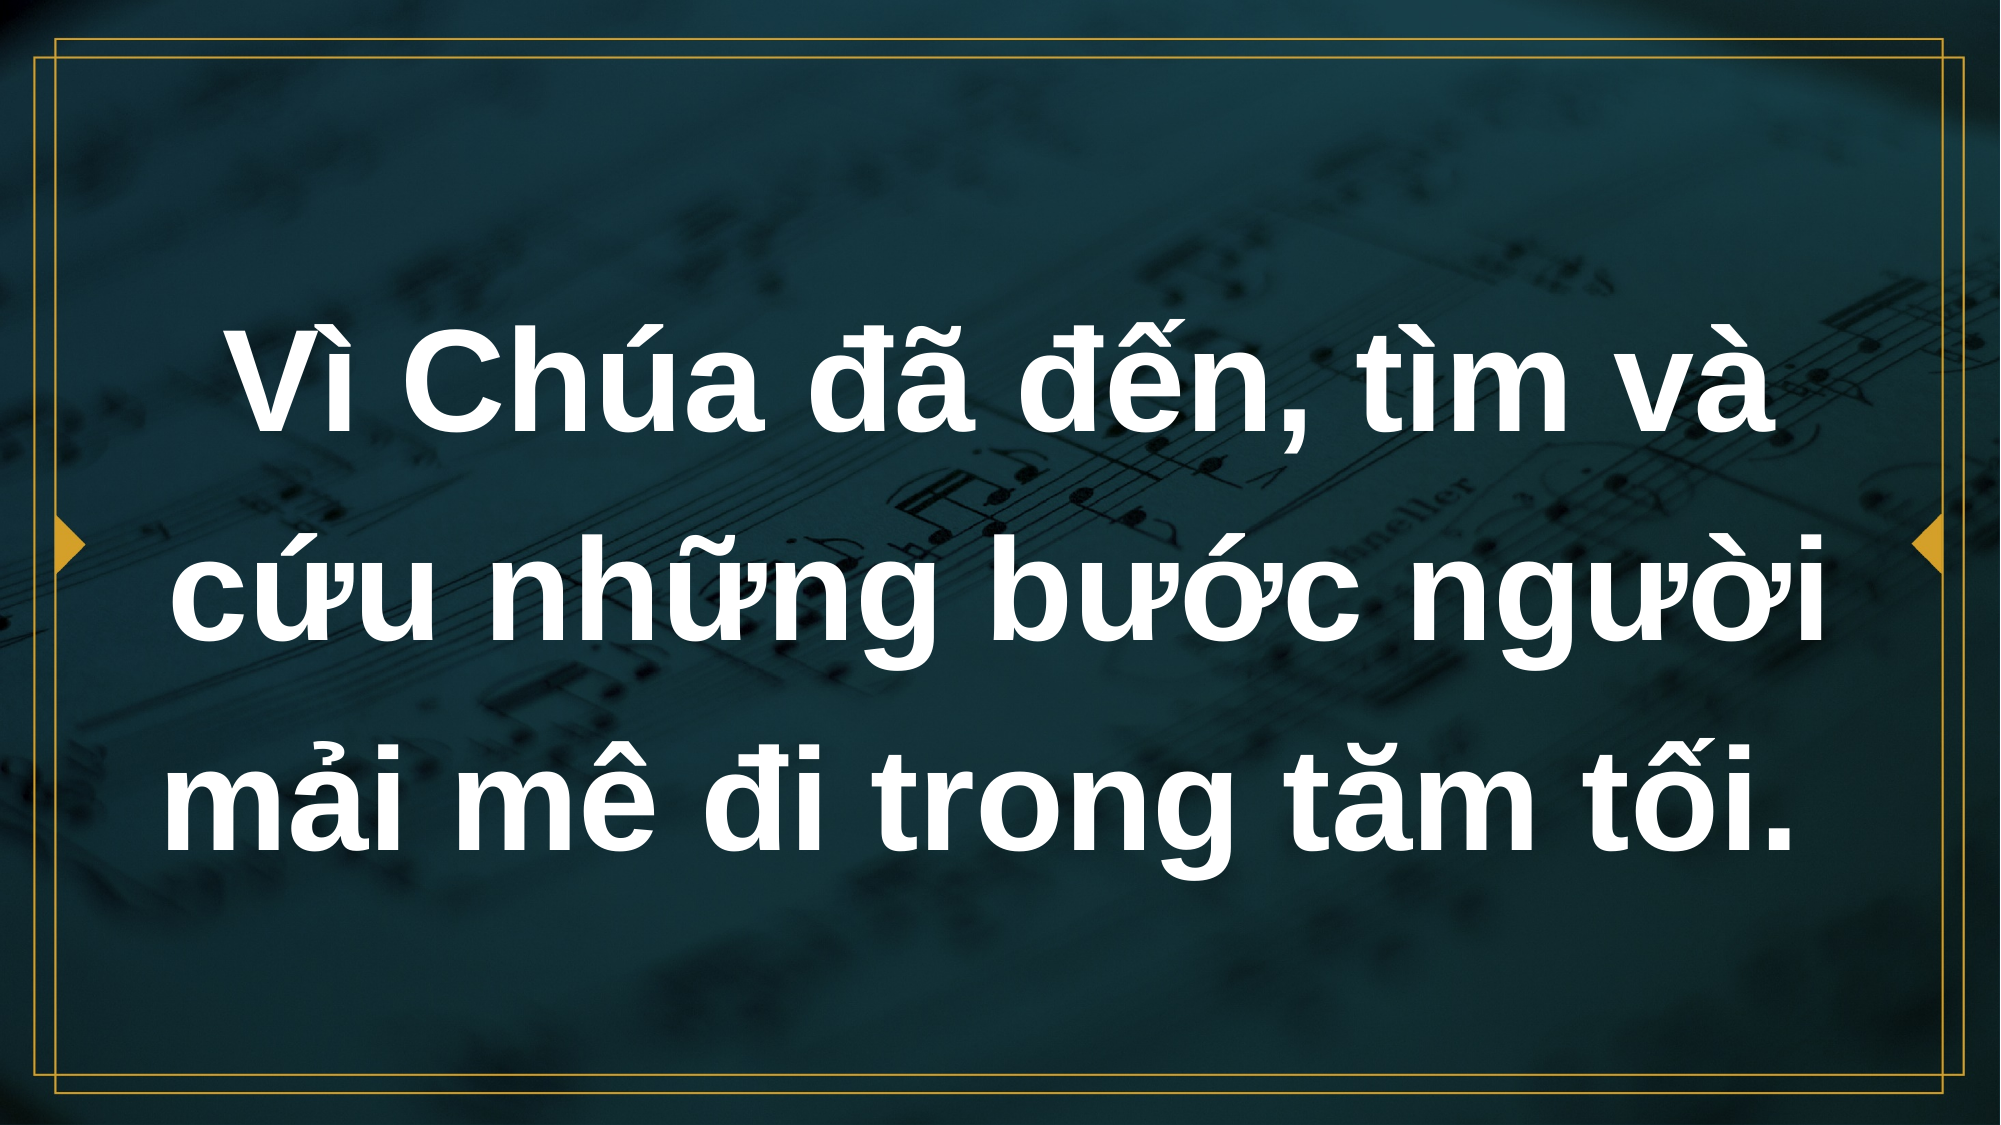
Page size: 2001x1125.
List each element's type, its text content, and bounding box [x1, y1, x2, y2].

picture [0, 0, 2000, 1125]
title Vì Chúa đã đến, tìm và cứu những bước người mải mê đi trong tăm tối. [55, 53, 1945, 1077]
